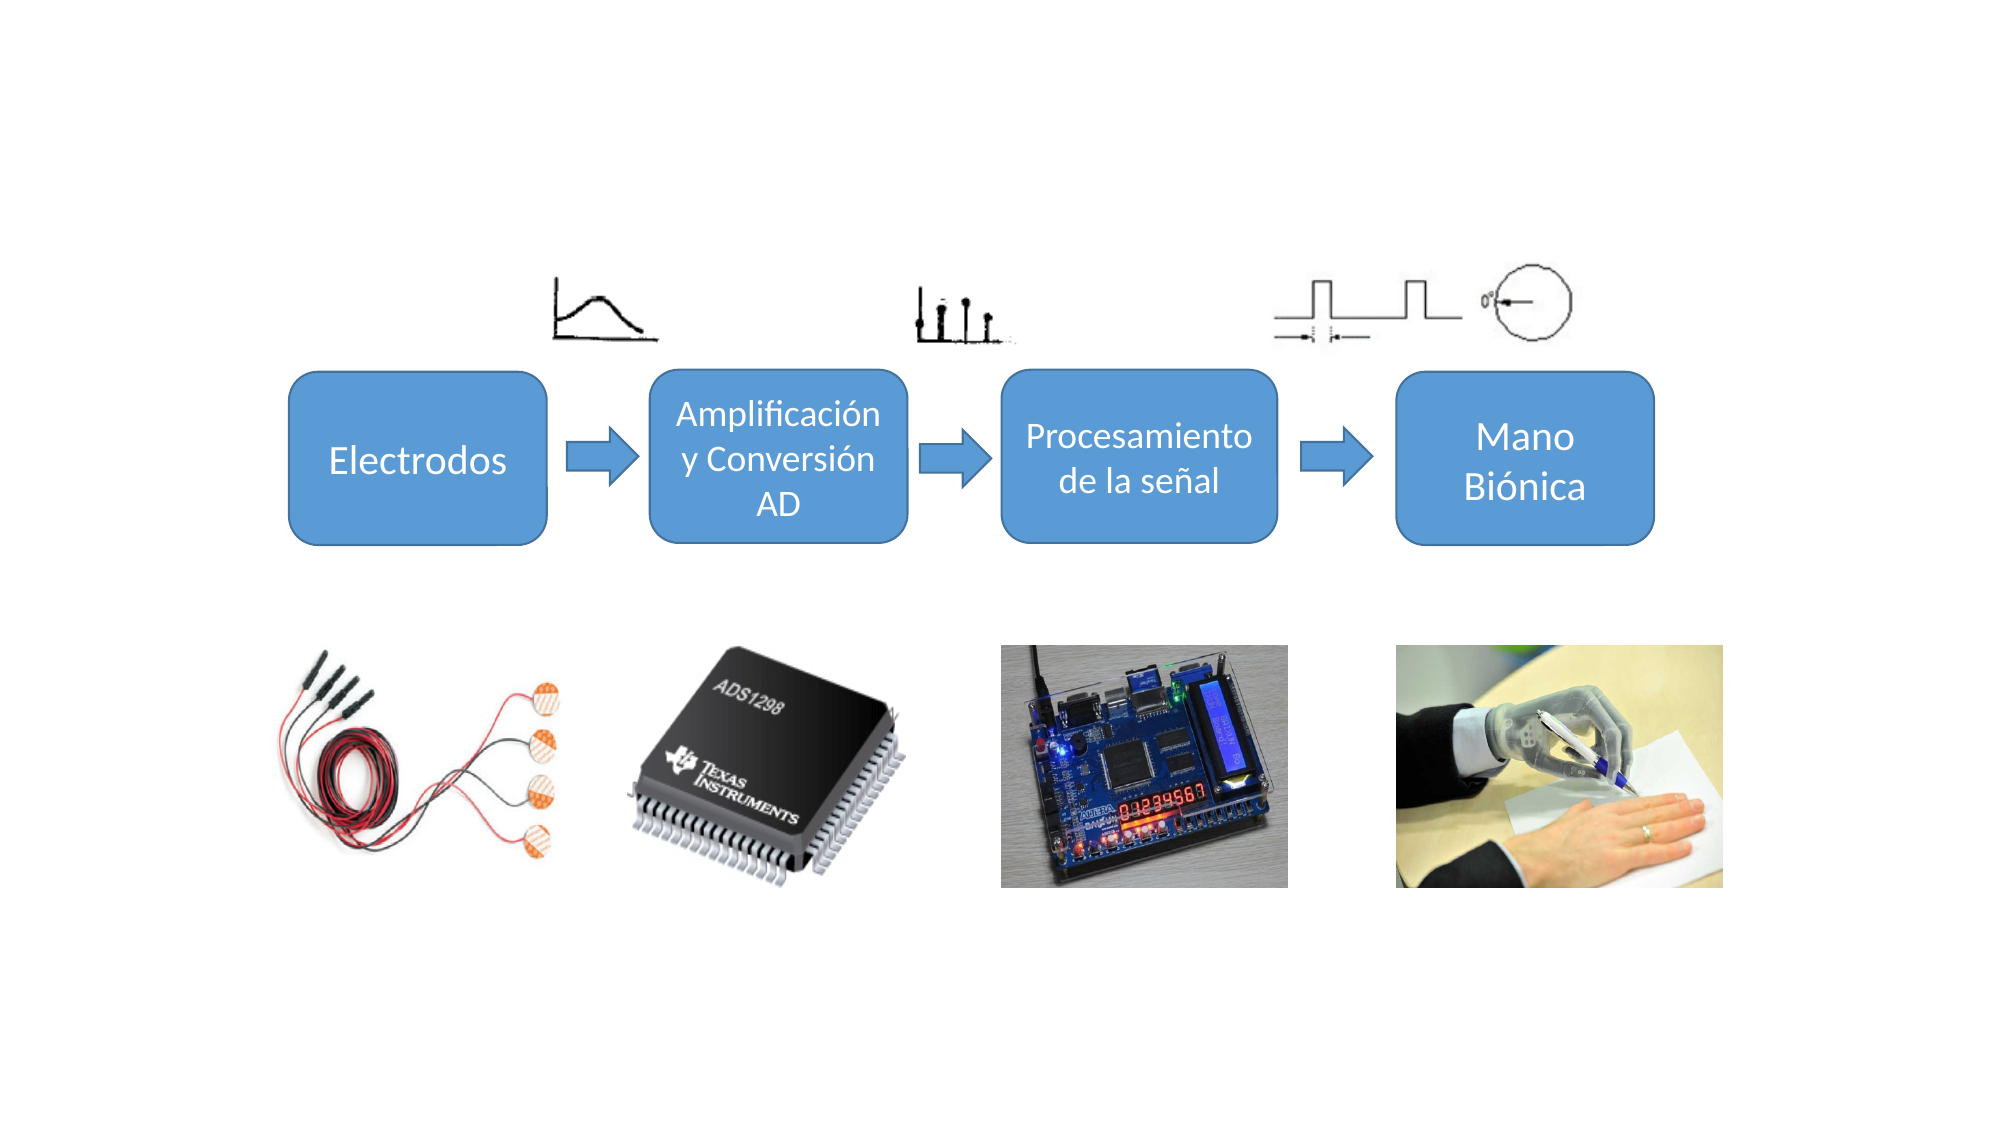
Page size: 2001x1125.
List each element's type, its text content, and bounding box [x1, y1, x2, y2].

text_box [918, 427, 993, 490]
text_box Electrodos [287, 370, 548, 547]
text_box Procesamiento de la señal [1000, 368, 1279, 544]
picture [537, 260, 669, 364]
text_box Amplificación y Conversión AD [648, 368, 909, 544]
picture [268, 645, 567, 870]
picture [1001, 645, 1288, 888]
picture [627, 645, 906, 888]
text_box [565, 425, 640, 488]
picture [1396, 645, 1723, 888]
picture [1254, 246, 1607, 358]
text_box Mano Biónica [1395, 370, 1656, 547]
text_box [1300, 425, 1374, 488]
picture [905, 277, 1018, 358]
